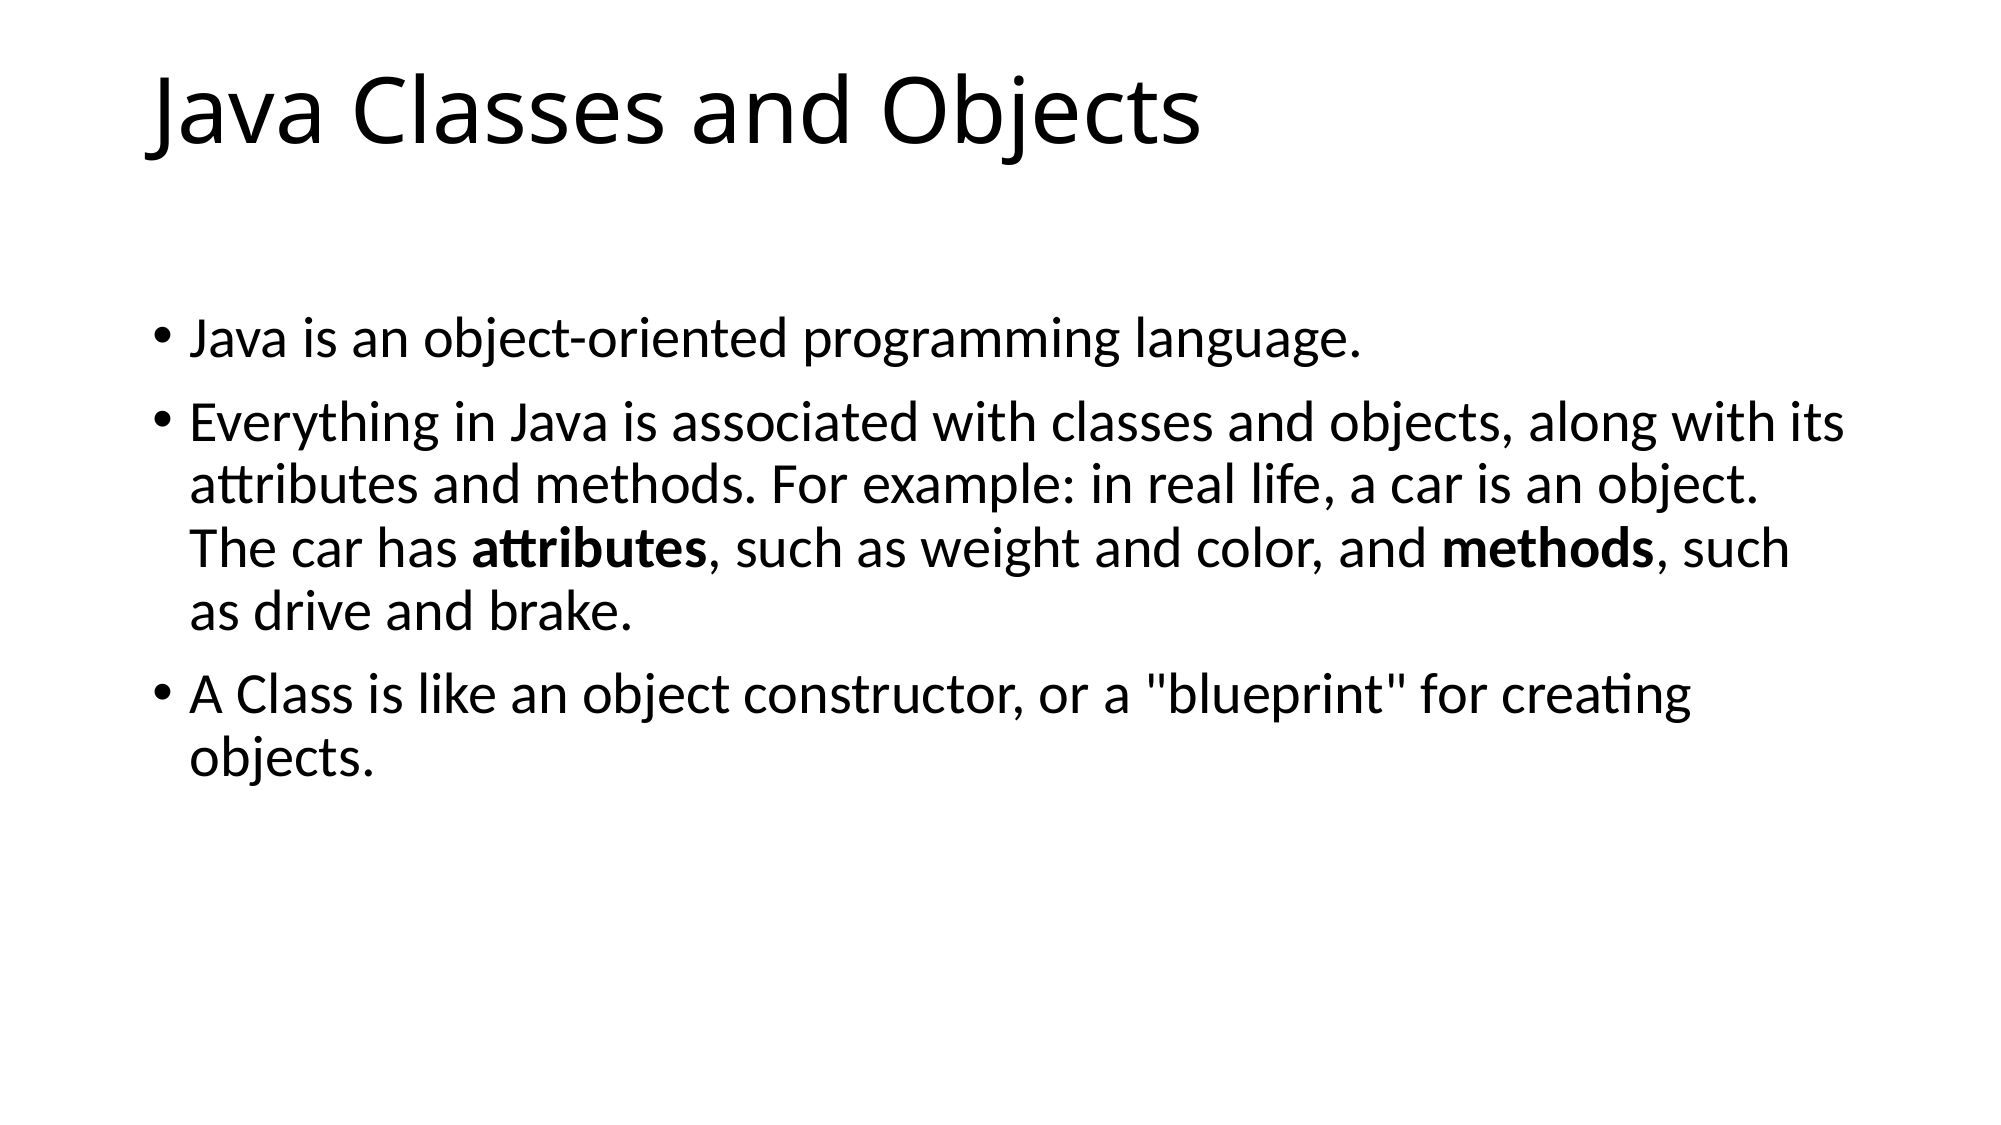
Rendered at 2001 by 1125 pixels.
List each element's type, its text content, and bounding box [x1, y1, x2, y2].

list Java is an object-oriented programming language. Everything in Java is associated with classes and objects, along with its attributes and methods. For example: in real life, a car is an object. The car has attributes, such as weight and color, and methods, such as drive and brake. A Class is like an object constructor, or a "blueprint" for creating objects. [137, 299, 1863, 1014]
title Java Classes and Objects [137, 59, 1863, 278]
